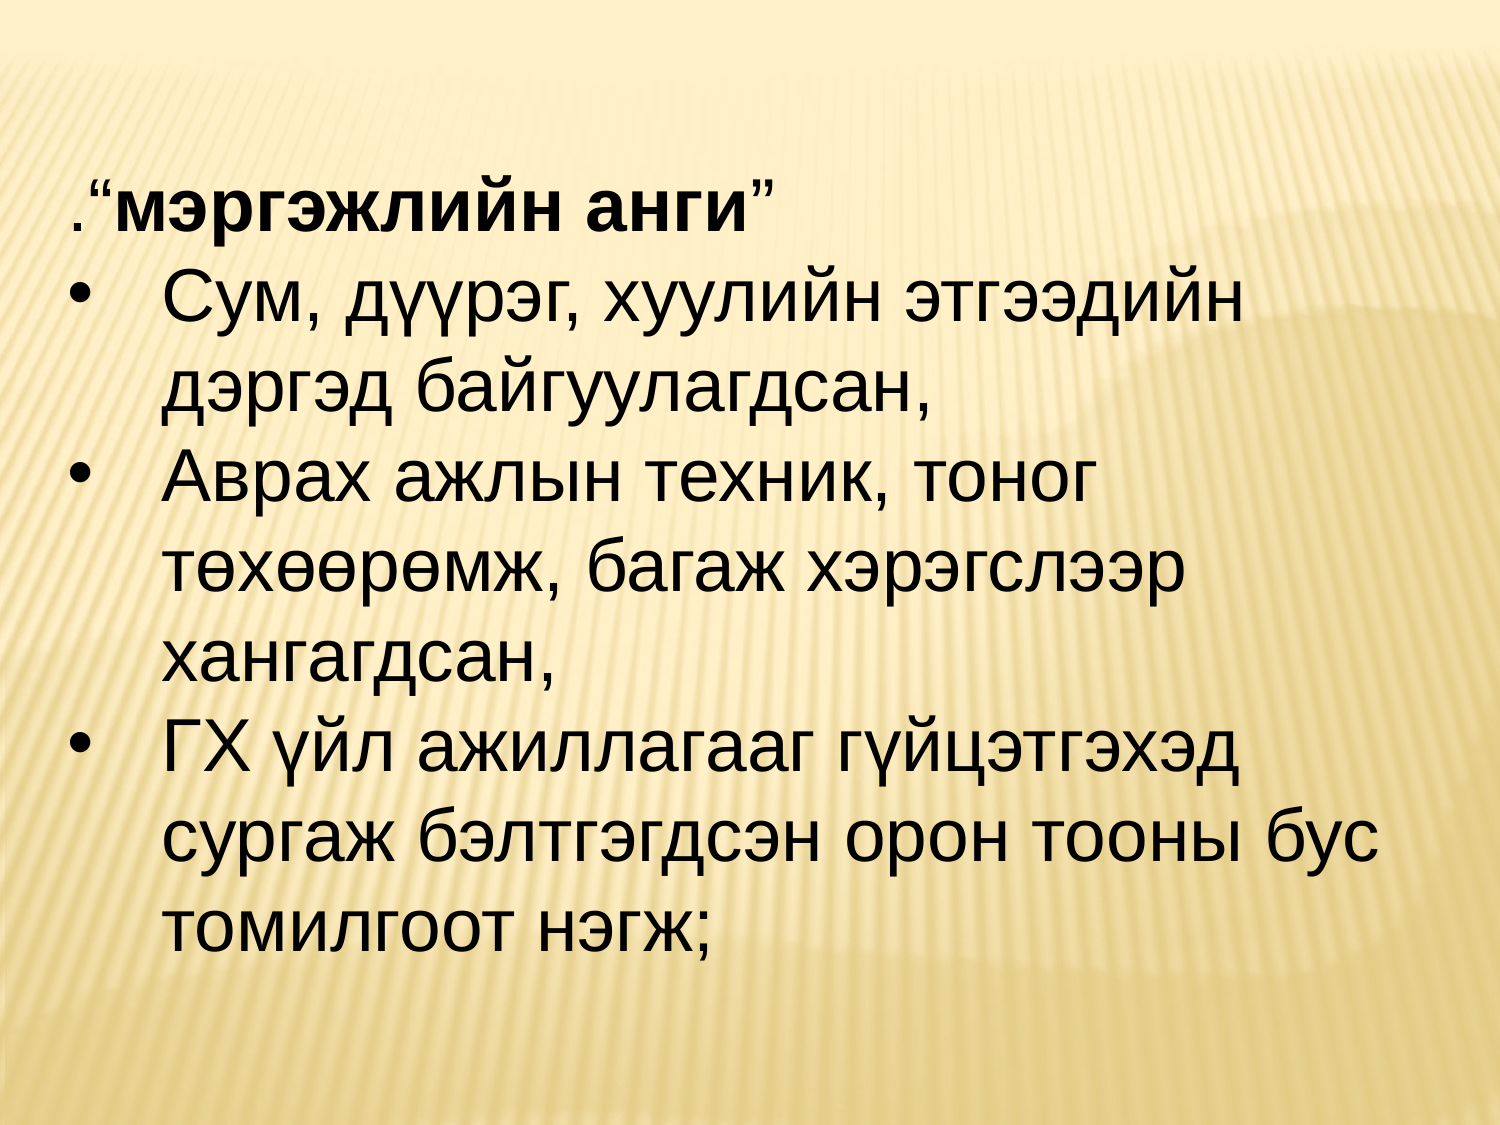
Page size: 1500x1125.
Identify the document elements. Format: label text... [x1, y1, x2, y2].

text_box .“мэргэжлийн анги” Сум, дүүрэг, хуулийн этгээдийн дэргэд байгуулагдсан, Аврах ажлын техник, тоног төхөөрөмж, багаж хэрэгслээр хангагдсан, ГХ үйл ажиллагааг гүйцэтгэхэд сургаж бэлтгэгдсэн орон тооны бус томилгоот нэгж; [53, 148, 1471, 974]
